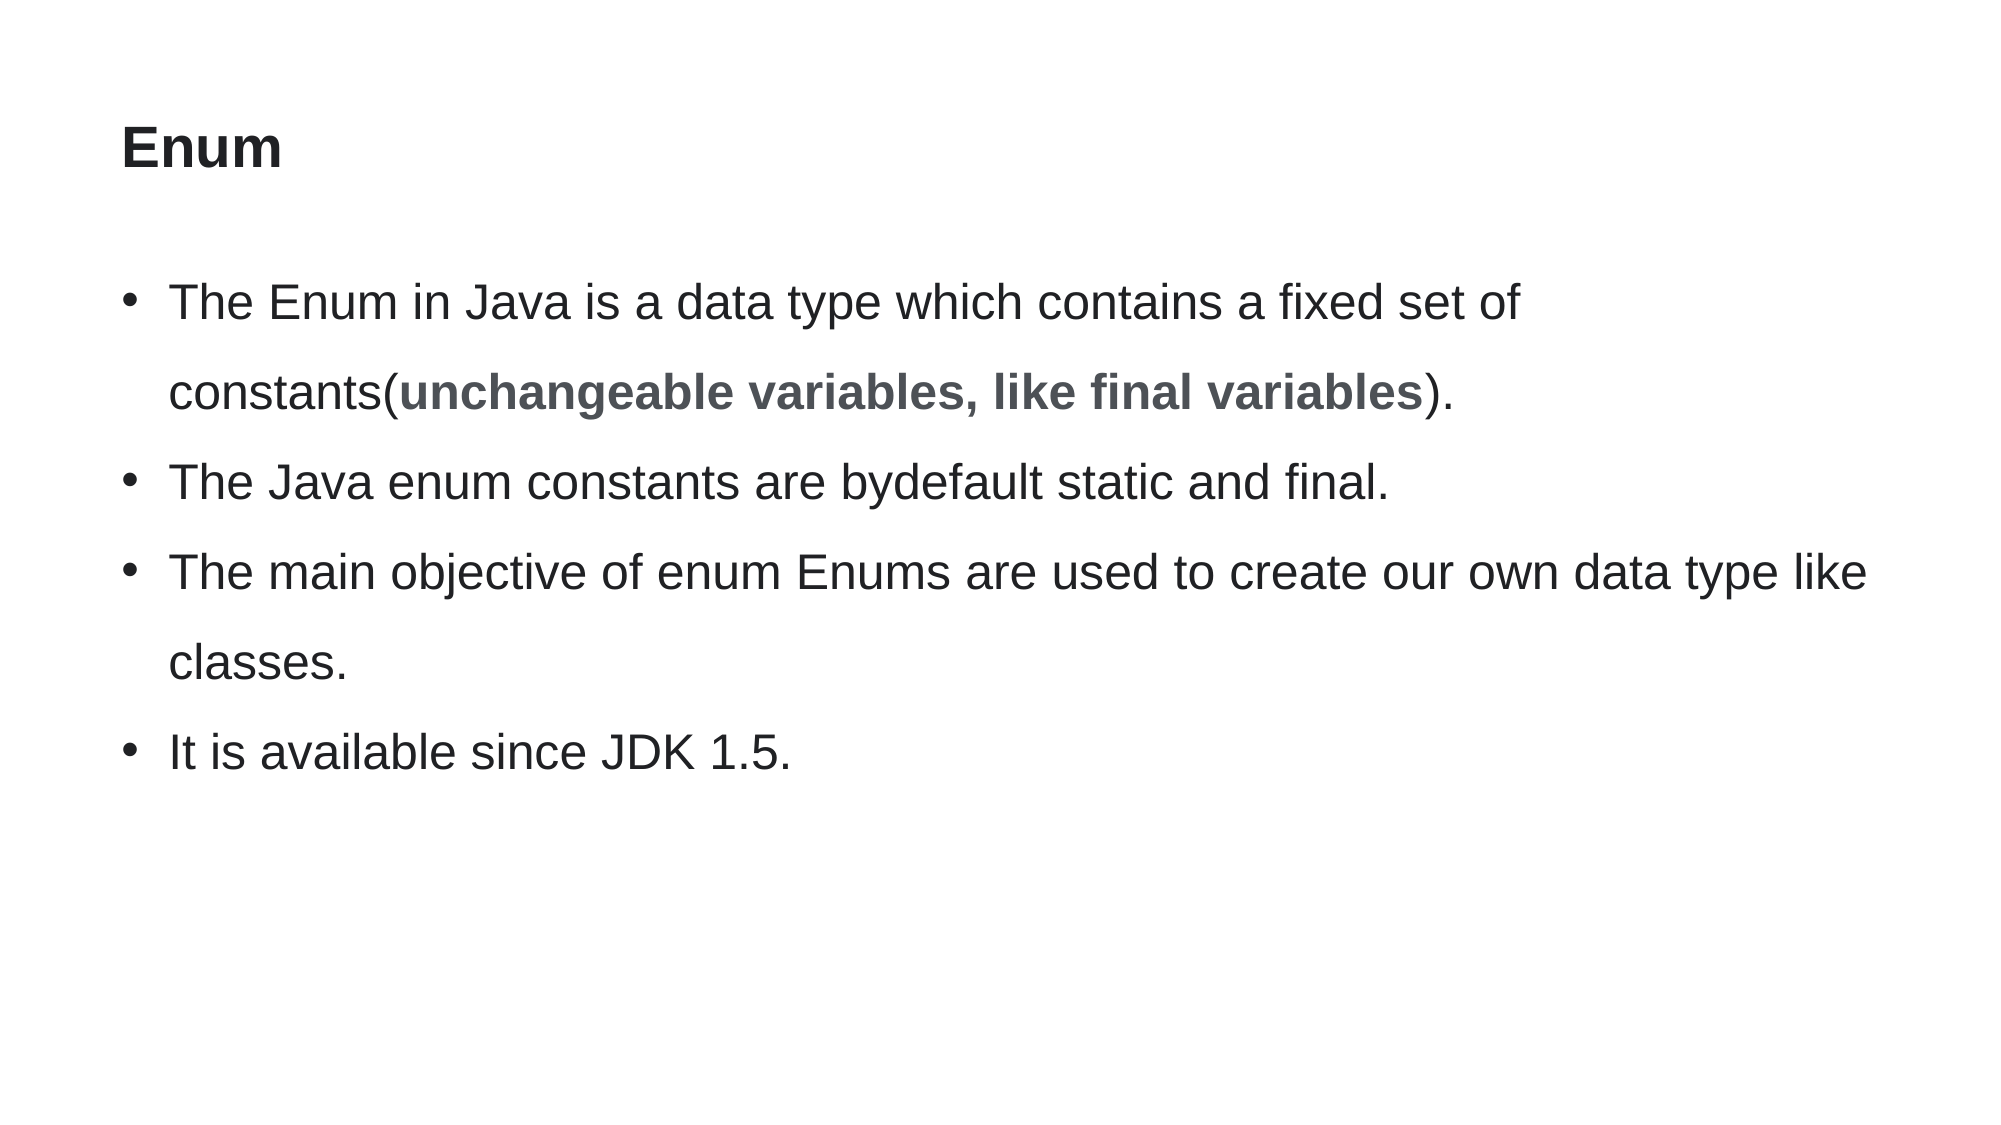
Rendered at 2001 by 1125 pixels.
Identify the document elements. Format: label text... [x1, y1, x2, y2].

text_box Enum The Enum in Java is a data type which contains a fixed set of constants(unchangeable variables, like final variables). The Java enum constants are bydefault static and final. The main objective of enum Enums are used to create our own data type like classes. It is available since JDK 1.5. [106, 102, 1909, 877]
